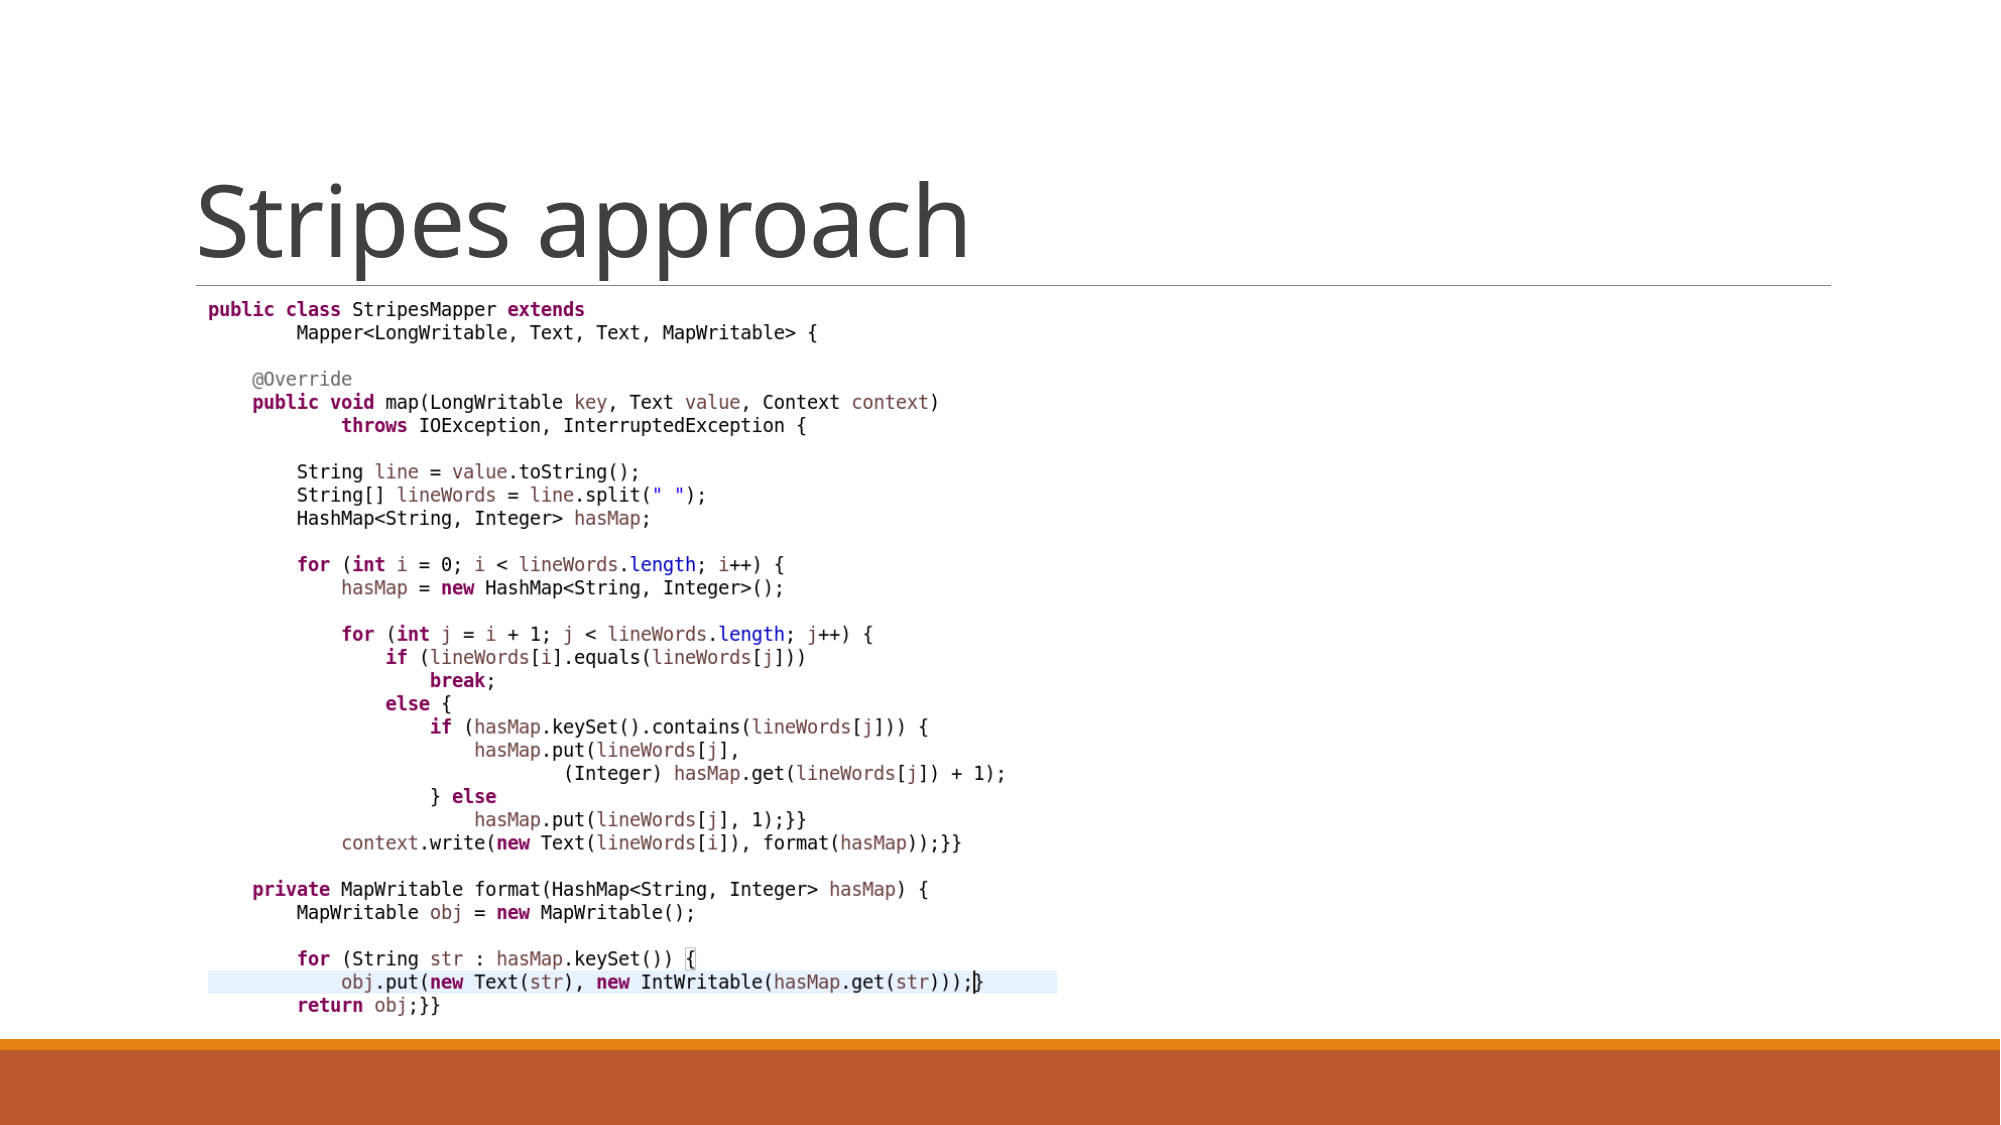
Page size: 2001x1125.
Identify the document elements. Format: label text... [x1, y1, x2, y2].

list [206, 300, 1057, 1031]
title Stripes approach [180, 47, 1830, 285]
